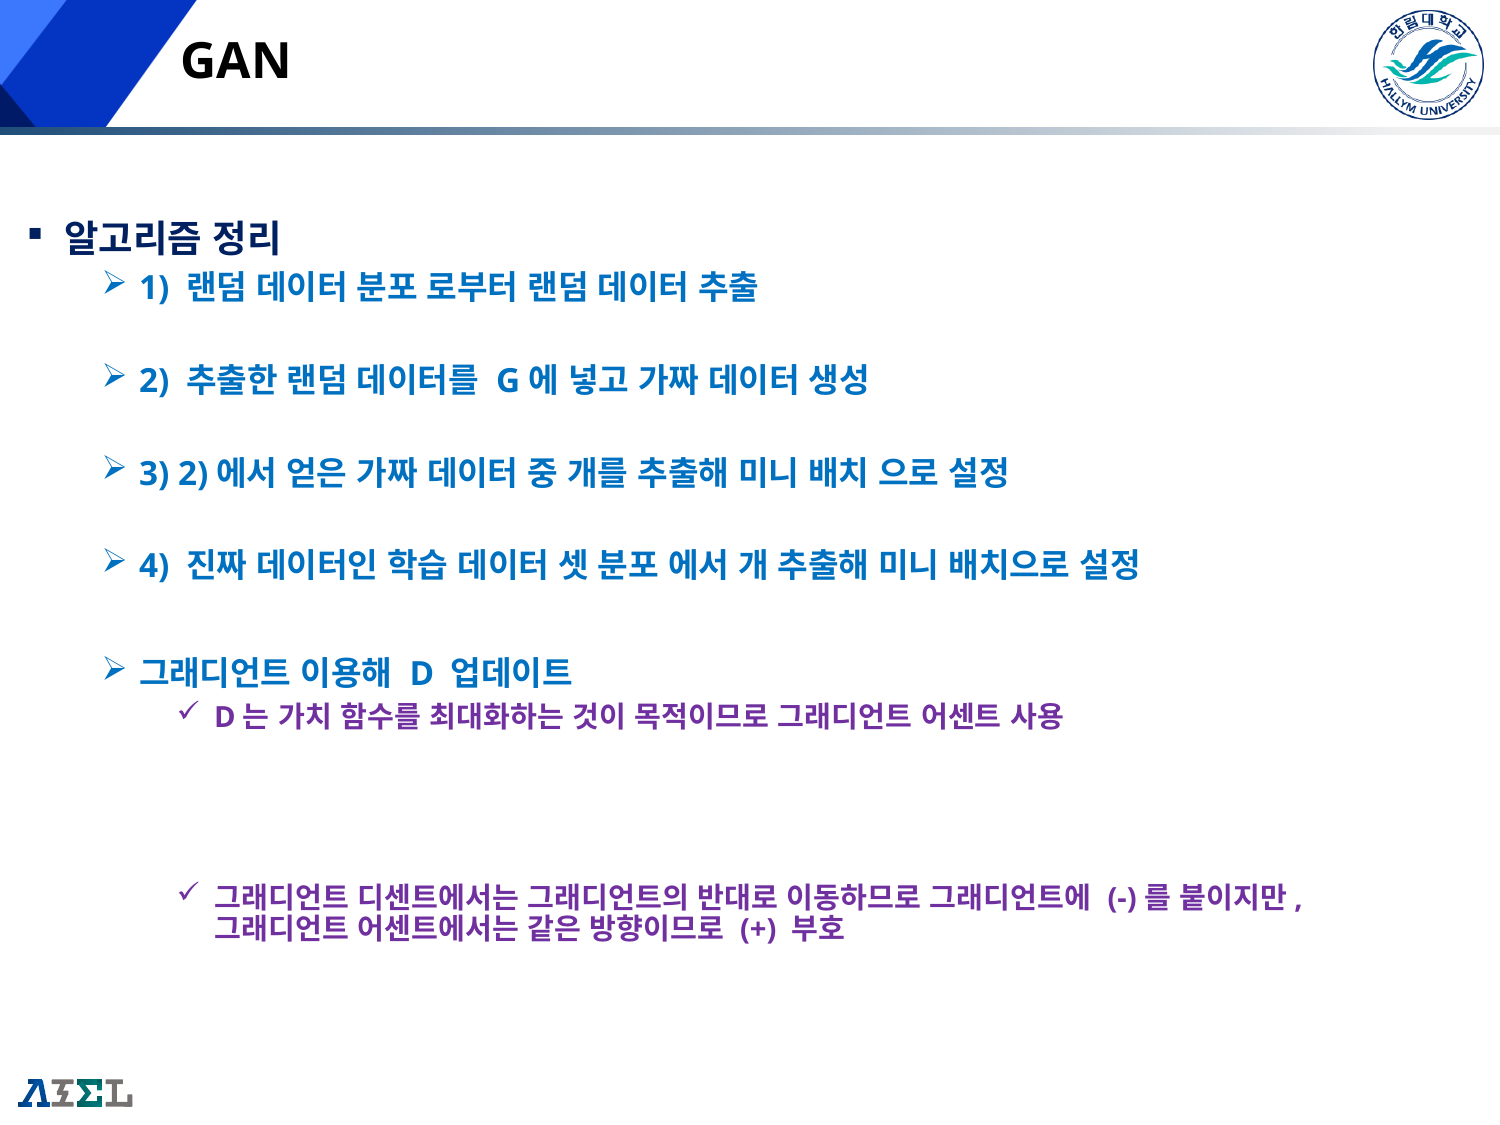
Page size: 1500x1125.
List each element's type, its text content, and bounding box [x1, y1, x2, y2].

picture [0, 0, 121, 127]
title GAN [121, 0, 1500, 144]
text_box [11, 168, 1467, 1114]
